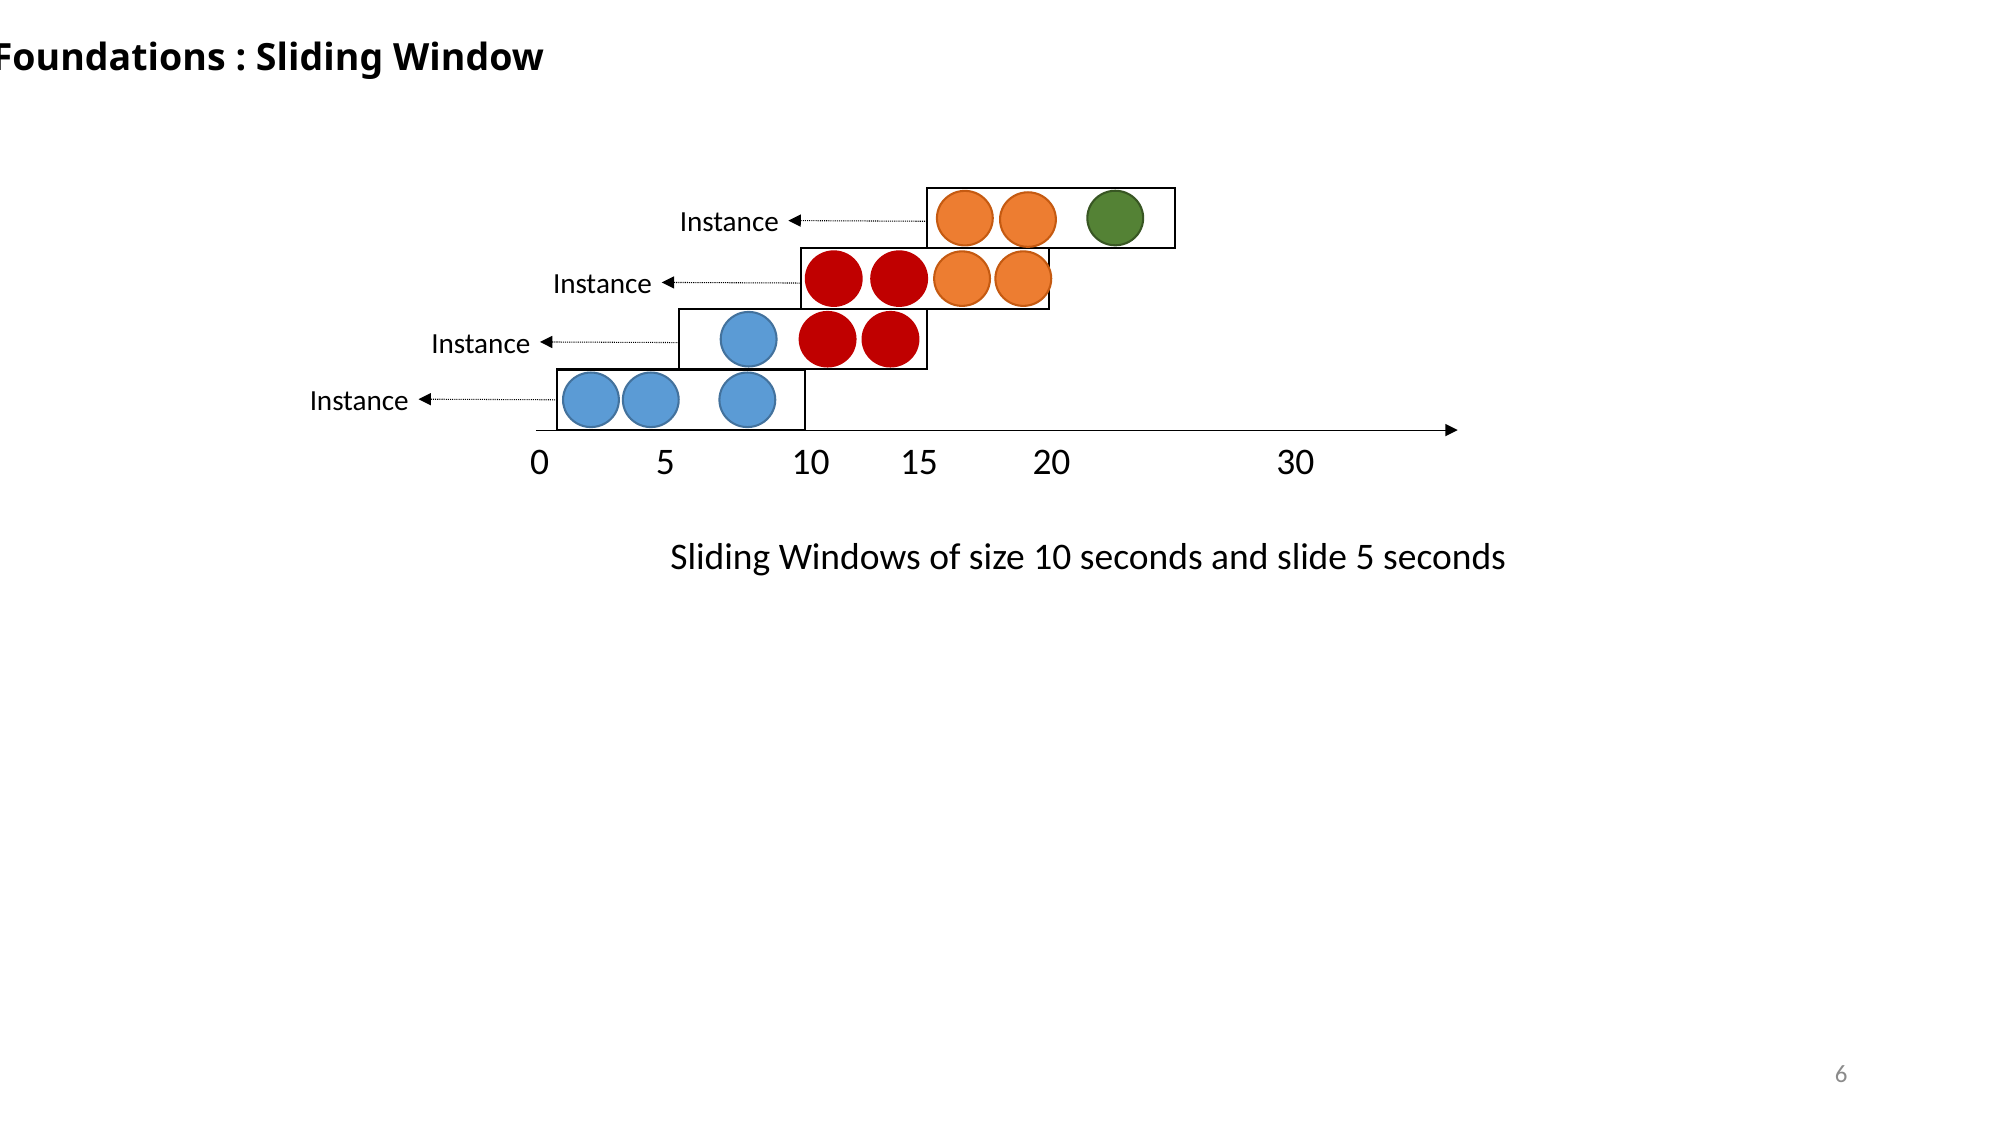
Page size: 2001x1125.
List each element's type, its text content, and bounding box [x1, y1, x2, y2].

text_box [933, 250, 992, 307]
text_box Instance [538, 257, 668, 307]
text_box [621, 371, 680, 429]
text_box [798, 310, 857, 368]
text_box Foundations : Sliding Window [0, 25, 560, 176]
text_box [678, 308, 928, 370]
text_box 5 [641, 431, 725, 490]
text_box [556, 368, 806, 430]
text_box [994, 250, 1053, 307]
text_box [719, 310, 778, 368]
text_box [935, 189, 994, 247]
text_box [926, 187, 1176, 249]
text_box 20 [1017, 431, 1102, 490]
text_box [999, 191, 1057, 248]
slide_number 6 [1412, 1042, 1863, 1103]
text_box 0 [515, 430, 600, 490]
text_box 30 [1261, 431, 1346, 490]
text_box [1086, 189, 1145, 247]
text_box 10 [776, 431, 861, 490]
text_box Instance [295, 373, 424, 424]
text_box [800, 247, 1050, 310]
text_box Sliding Windows of size 10 seconds and slide 5 seconds [655, 524, 1523, 584]
text_box [804, 250, 863, 307]
text_box [870, 250, 929, 307]
text_box Instance [664, 195, 794, 245]
text_box [561, 371, 620, 429]
text_box Instance [416, 316, 546, 367]
text_box [718, 371, 777, 429]
text_box [861, 310, 920, 368]
text_box 15 [885, 431, 970, 490]
